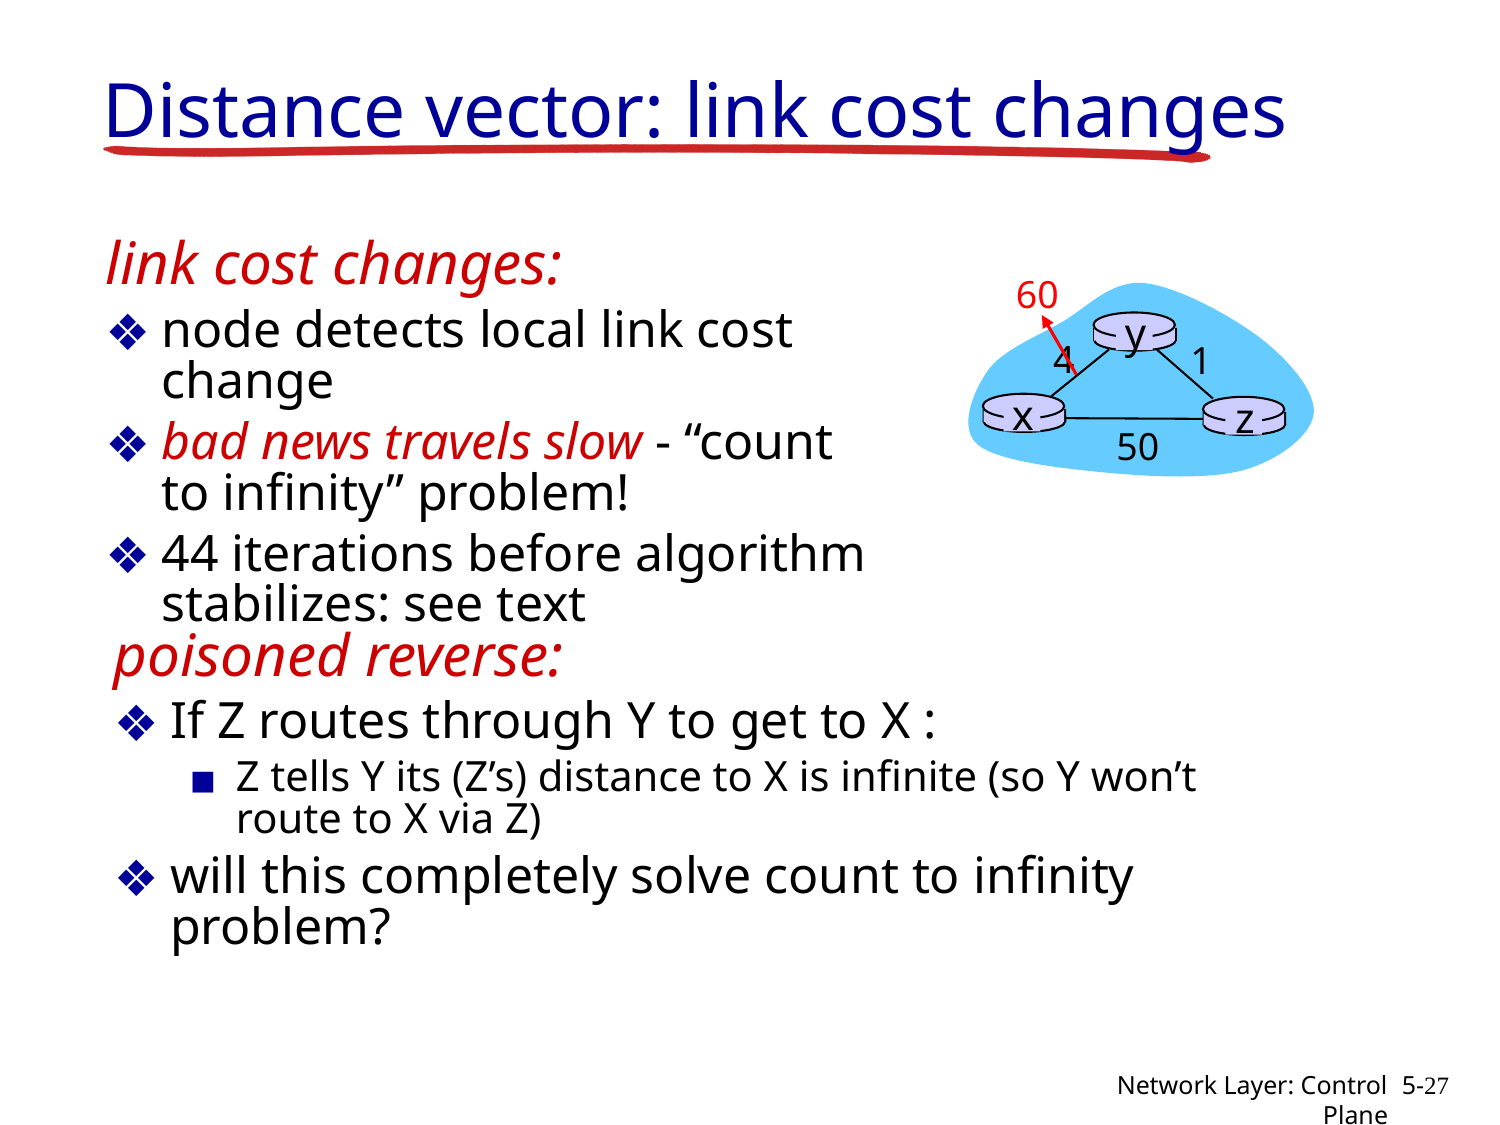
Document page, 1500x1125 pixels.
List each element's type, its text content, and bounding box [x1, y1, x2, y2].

picture [98, 138, 1224, 168]
text_box Distance vector: link cost changes [87, 24, 1363, 191]
text_box link cost changes: node detects local link cost change bad news travels slow - “count to infinity” problem! 44 iterations before algorithm stabilizes: see text [90, 229, 889, 644]
text_box Network Layer: Control Plane [1045, 1062, 1403, 1102]
text_box poisoned reverse: If Z routes through Y to get to X : Z tells Y its (Z’s) distance to X is infinite (so Y won’t route to X via Z) will this completely solve count to infinity problem? [99, 621, 1282, 866]
text_box 5- [1387, 1062, 1478, 1107]
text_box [957, 263, 1317, 480]
